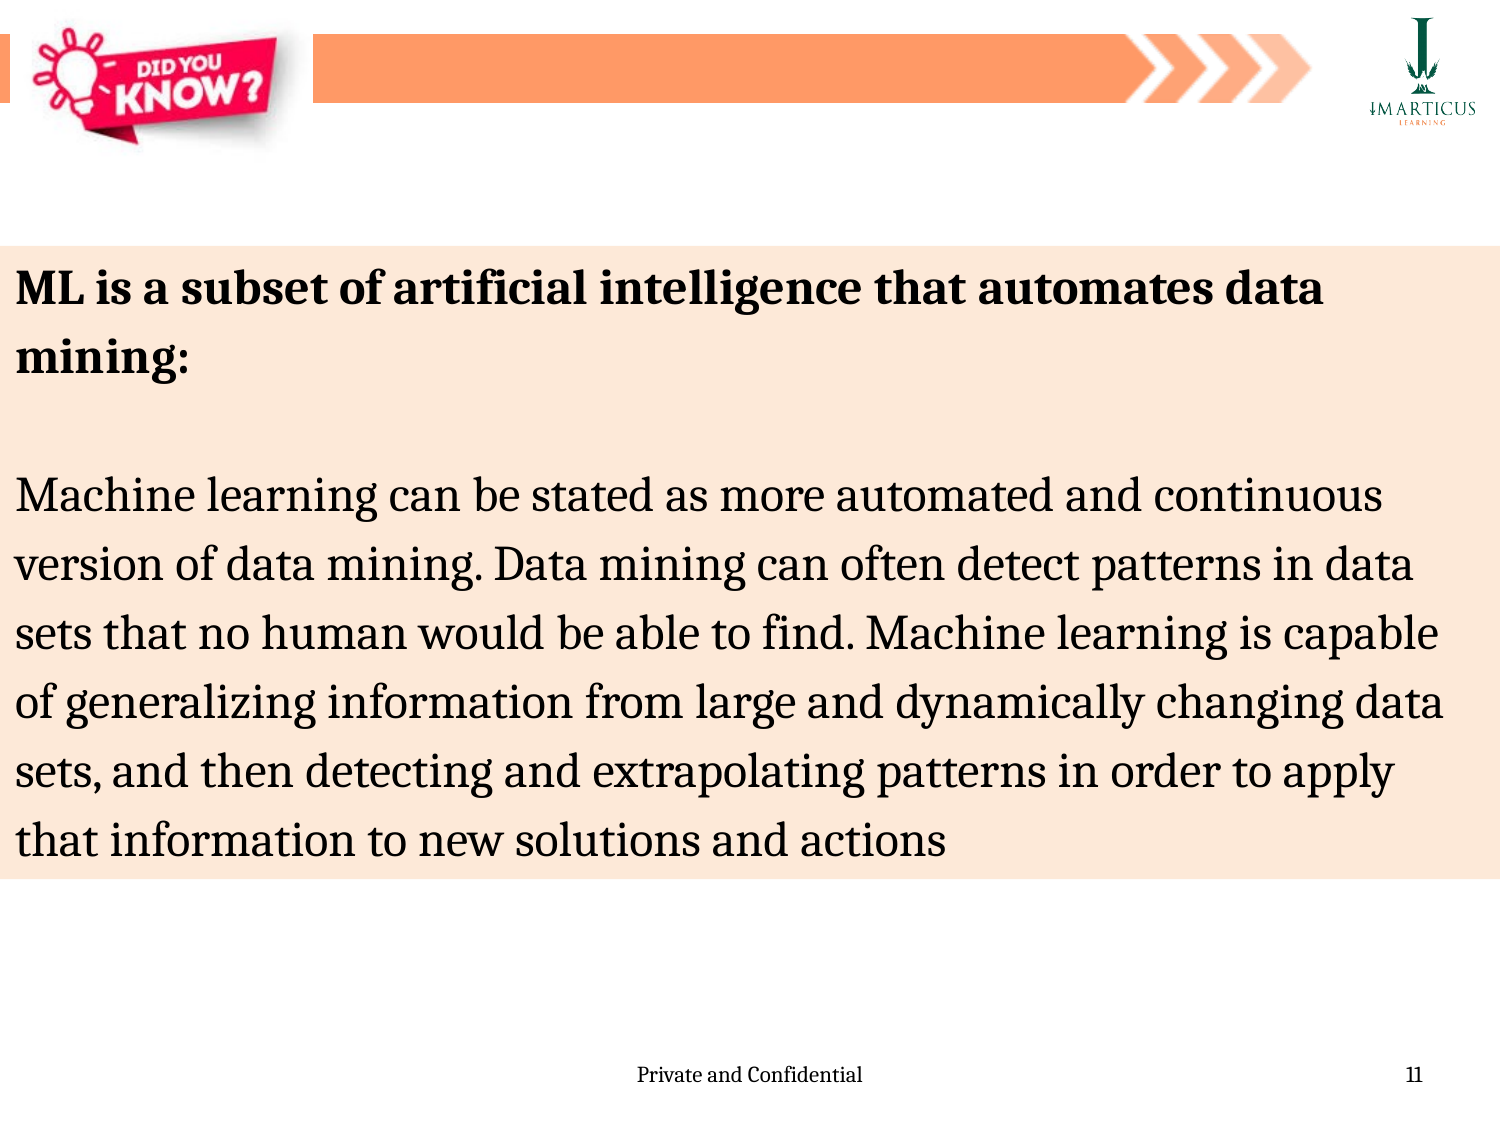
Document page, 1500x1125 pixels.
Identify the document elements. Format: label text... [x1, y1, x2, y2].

text_box ML is a subset of artificial intelligence that automates data mining: Machine learning can be stated as more automated and continuous version of data mining. Data mining can often detect patterns in data sets that no human would be able to find. Machine learning is capable of generalizing information from large and dynamically changing data sets, and then detecting and extrapolating patterns in order to apply that information to new solutions and actions [0, 245, 1500, 880]
picture [0, 0, 1500, 175]
